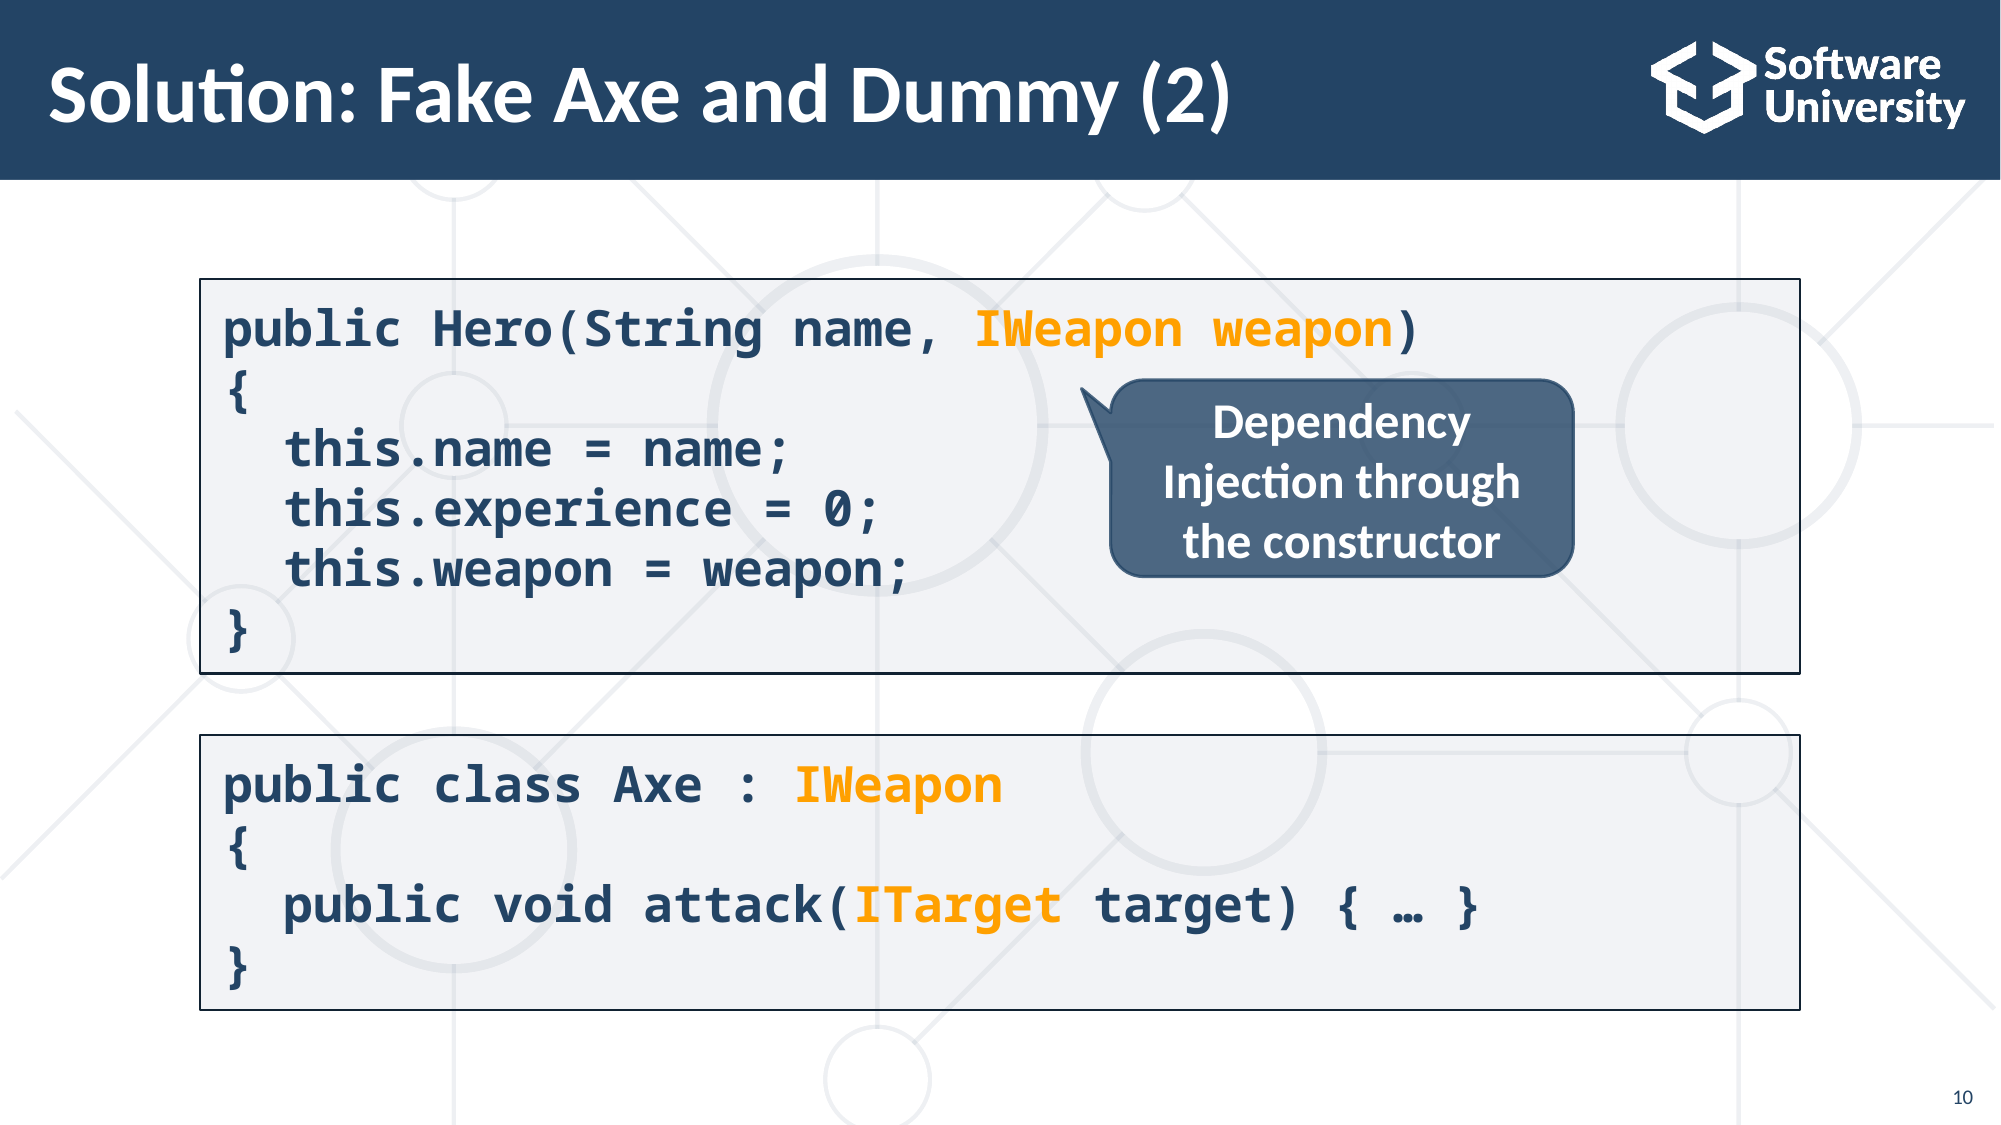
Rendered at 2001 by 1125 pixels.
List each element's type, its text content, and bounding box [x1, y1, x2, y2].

text_box Dependency Injection through the constructor [1079, 377, 1576, 579]
text_box public Hero(String name, IWeapon weapon) { this.name = name; this.experience = 0; this.weapon = weapon; } [200, 278, 1800, 674]
picture [1651, 41, 1966, 134]
text_box public class Axe : IWeapon { public void attack(ITarget target) { … } } [200, 734, 1800, 1010]
title Solution: Fake Axe and Dummy (2) [31, 16, 1625, 162]
slide_number 10 [1927, 1067, 1989, 1117]
